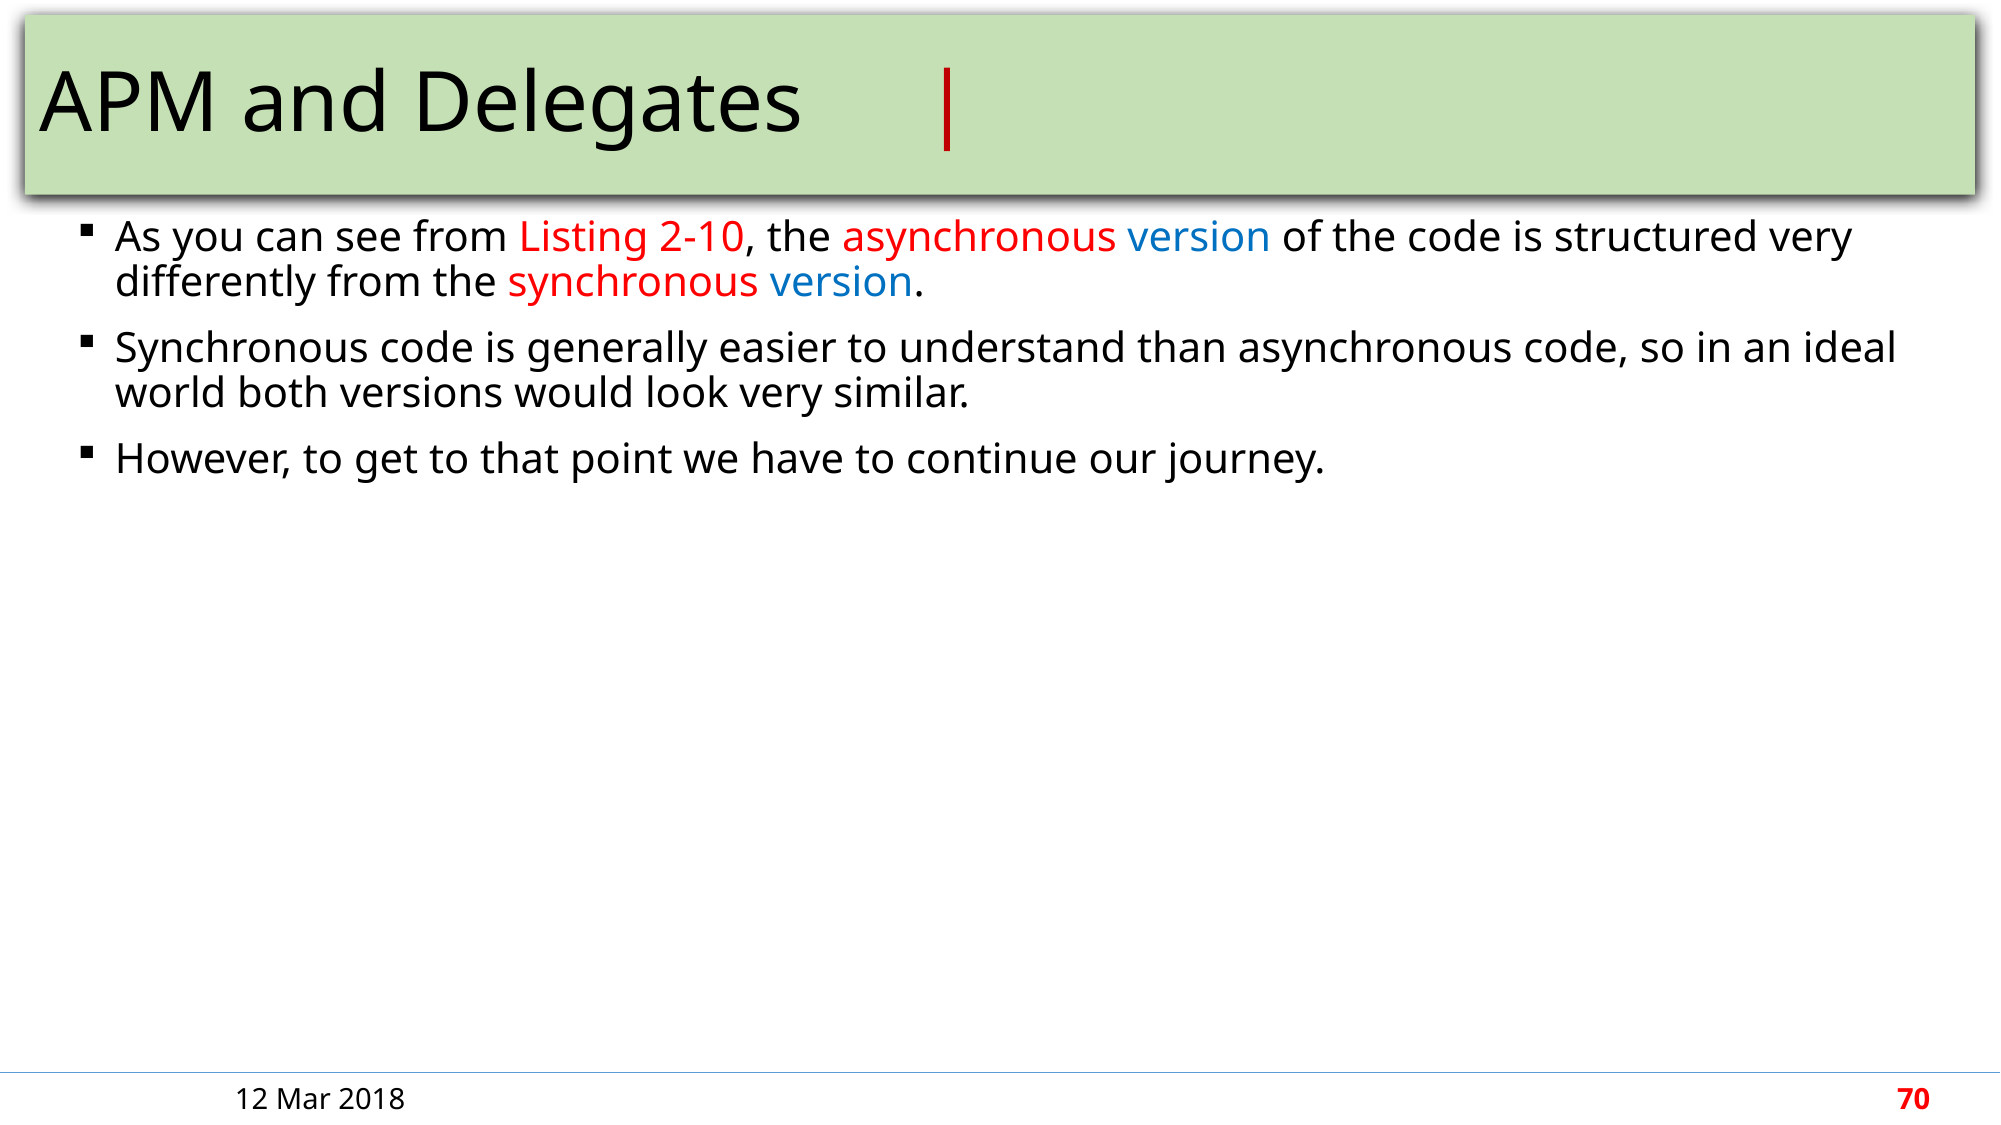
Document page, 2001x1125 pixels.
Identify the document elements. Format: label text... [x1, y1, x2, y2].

title APM and Delegates | [24, 14, 1975, 195]
slide_number 70 [1495, 1072, 1946, 1115]
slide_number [220, 1072, 671, 1115]
list As you can see from Listing 2-10, the asynchronous version of the code is structured very differently from the synchronous version. Synchronous code is generally easier to understand than asynchronous code, so in an ideal world both versions would look very similar. However, to get to that point we have to continue our journey. [24, 208, 1975, 1063]
